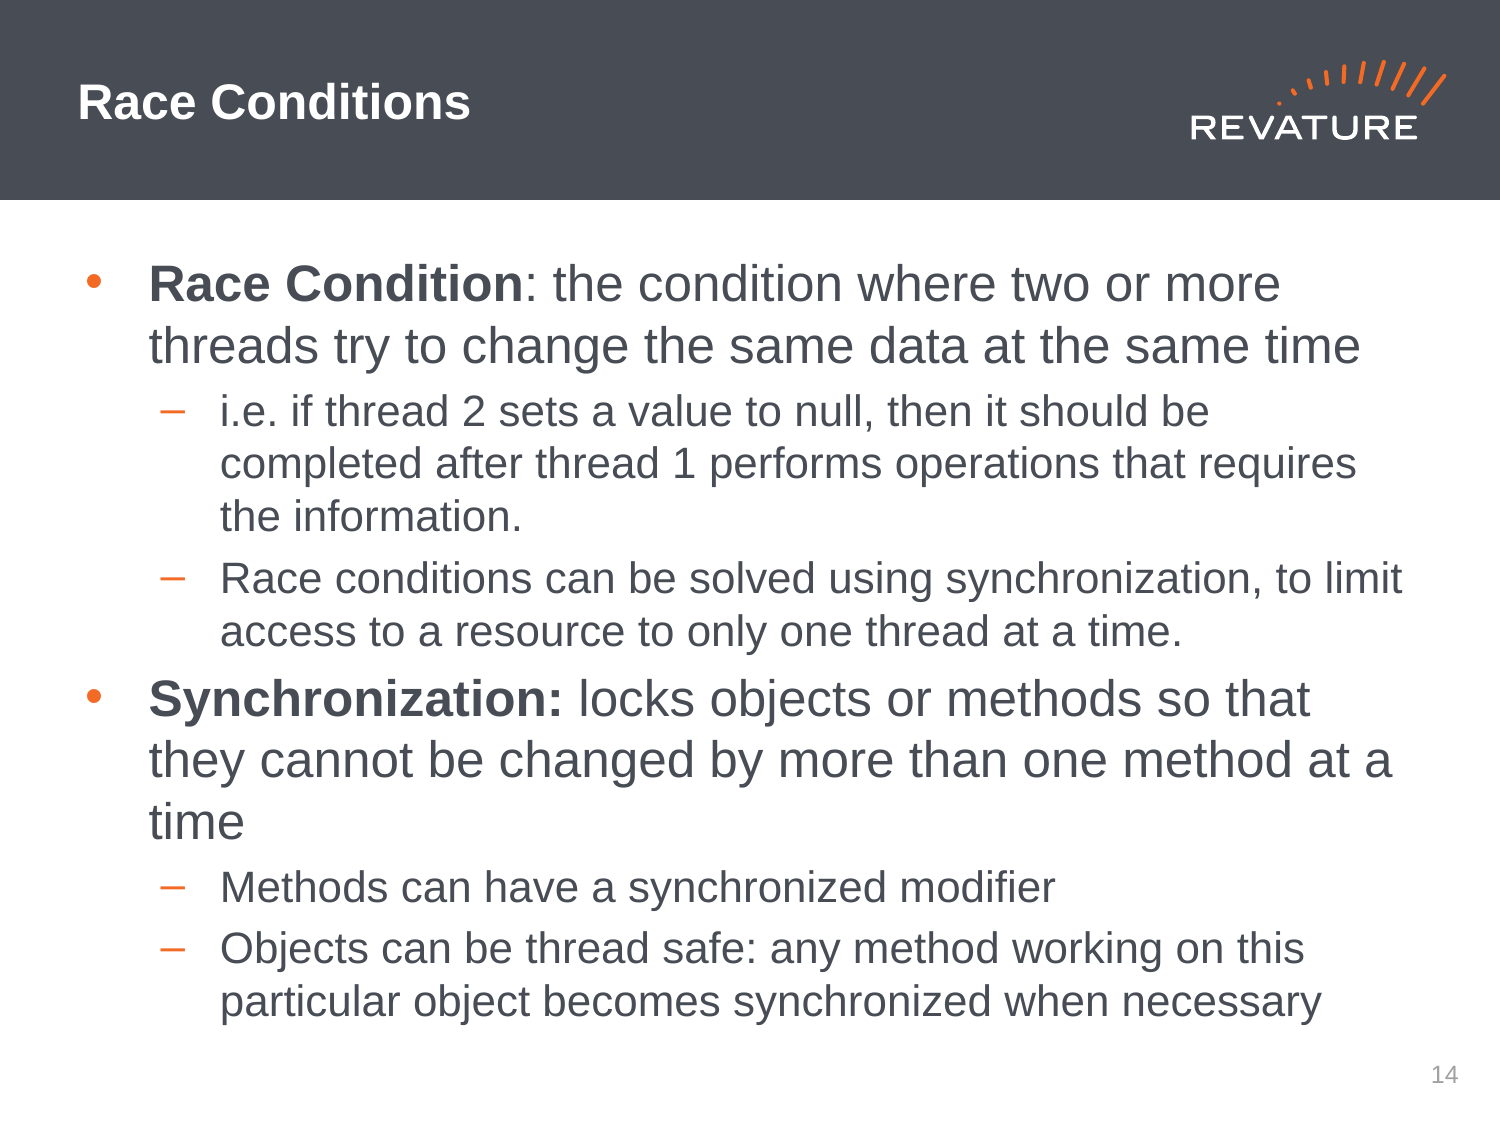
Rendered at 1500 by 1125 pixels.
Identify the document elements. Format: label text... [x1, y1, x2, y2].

slide_number 13 [1332, 1043, 1474, 1104]
list Race Condition: the condition where two or more threads try to change the same data at the same time i.e. if thread 2 sets a value to null, then it should be completed after thread 1 performs operations that requires the information. Race conditions can be solved using synchronization, to limit access to a resource to only one thread at a time. Synchronization: locks objects or methods so that they cannot be changed by more than one method at a time Methods can have a synchronized modifier Objects can be thread safe: any method working on this particular object becomes synchronized when necessary [62, 243, 1438, 1044]
title Race Conditions [62, 0, 1084, 200]
